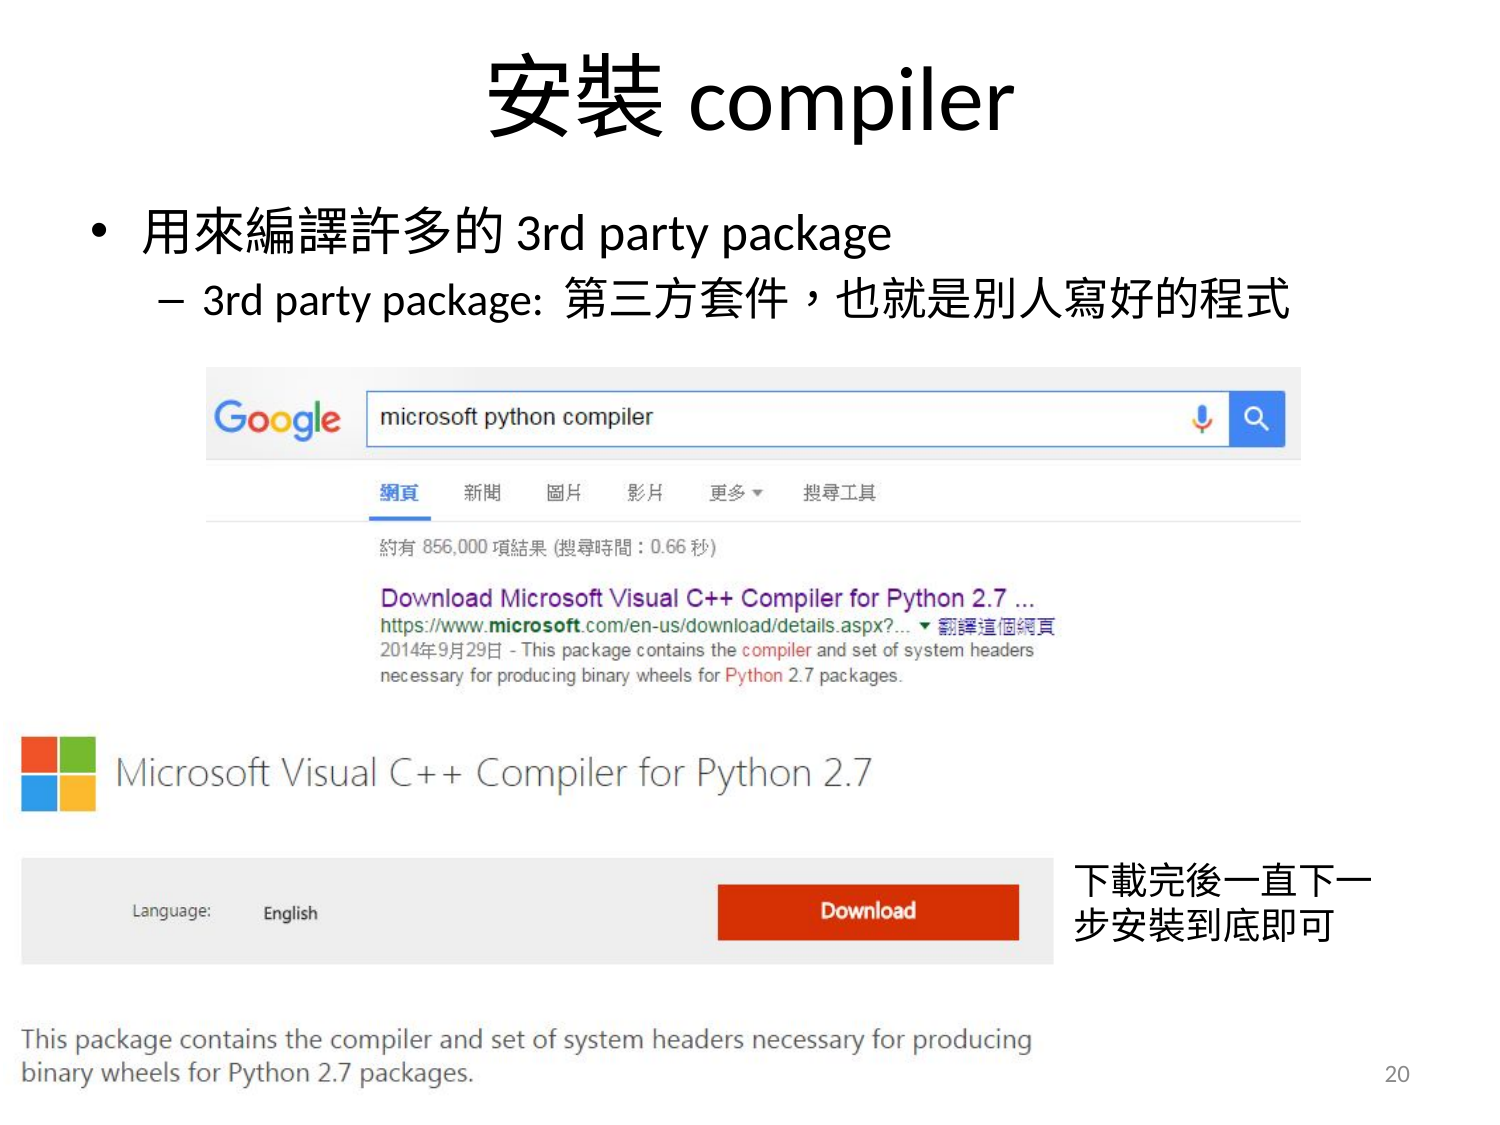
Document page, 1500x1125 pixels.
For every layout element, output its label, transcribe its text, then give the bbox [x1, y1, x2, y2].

slide_number 20 [1079, 1042, 1425, 1103]
picture [3, 367, 1301, 1103]
title 安裝compiler [75, 0, 1425, 188]
list 用來編譯許多的3rd party package 3rd party package: 第三方套件，也就是別人寫好的程式 [75, 191, 1425, 334]
text_box 下載完後一直下一步安裝到底即可 [1079, 850, 1425, 955]
